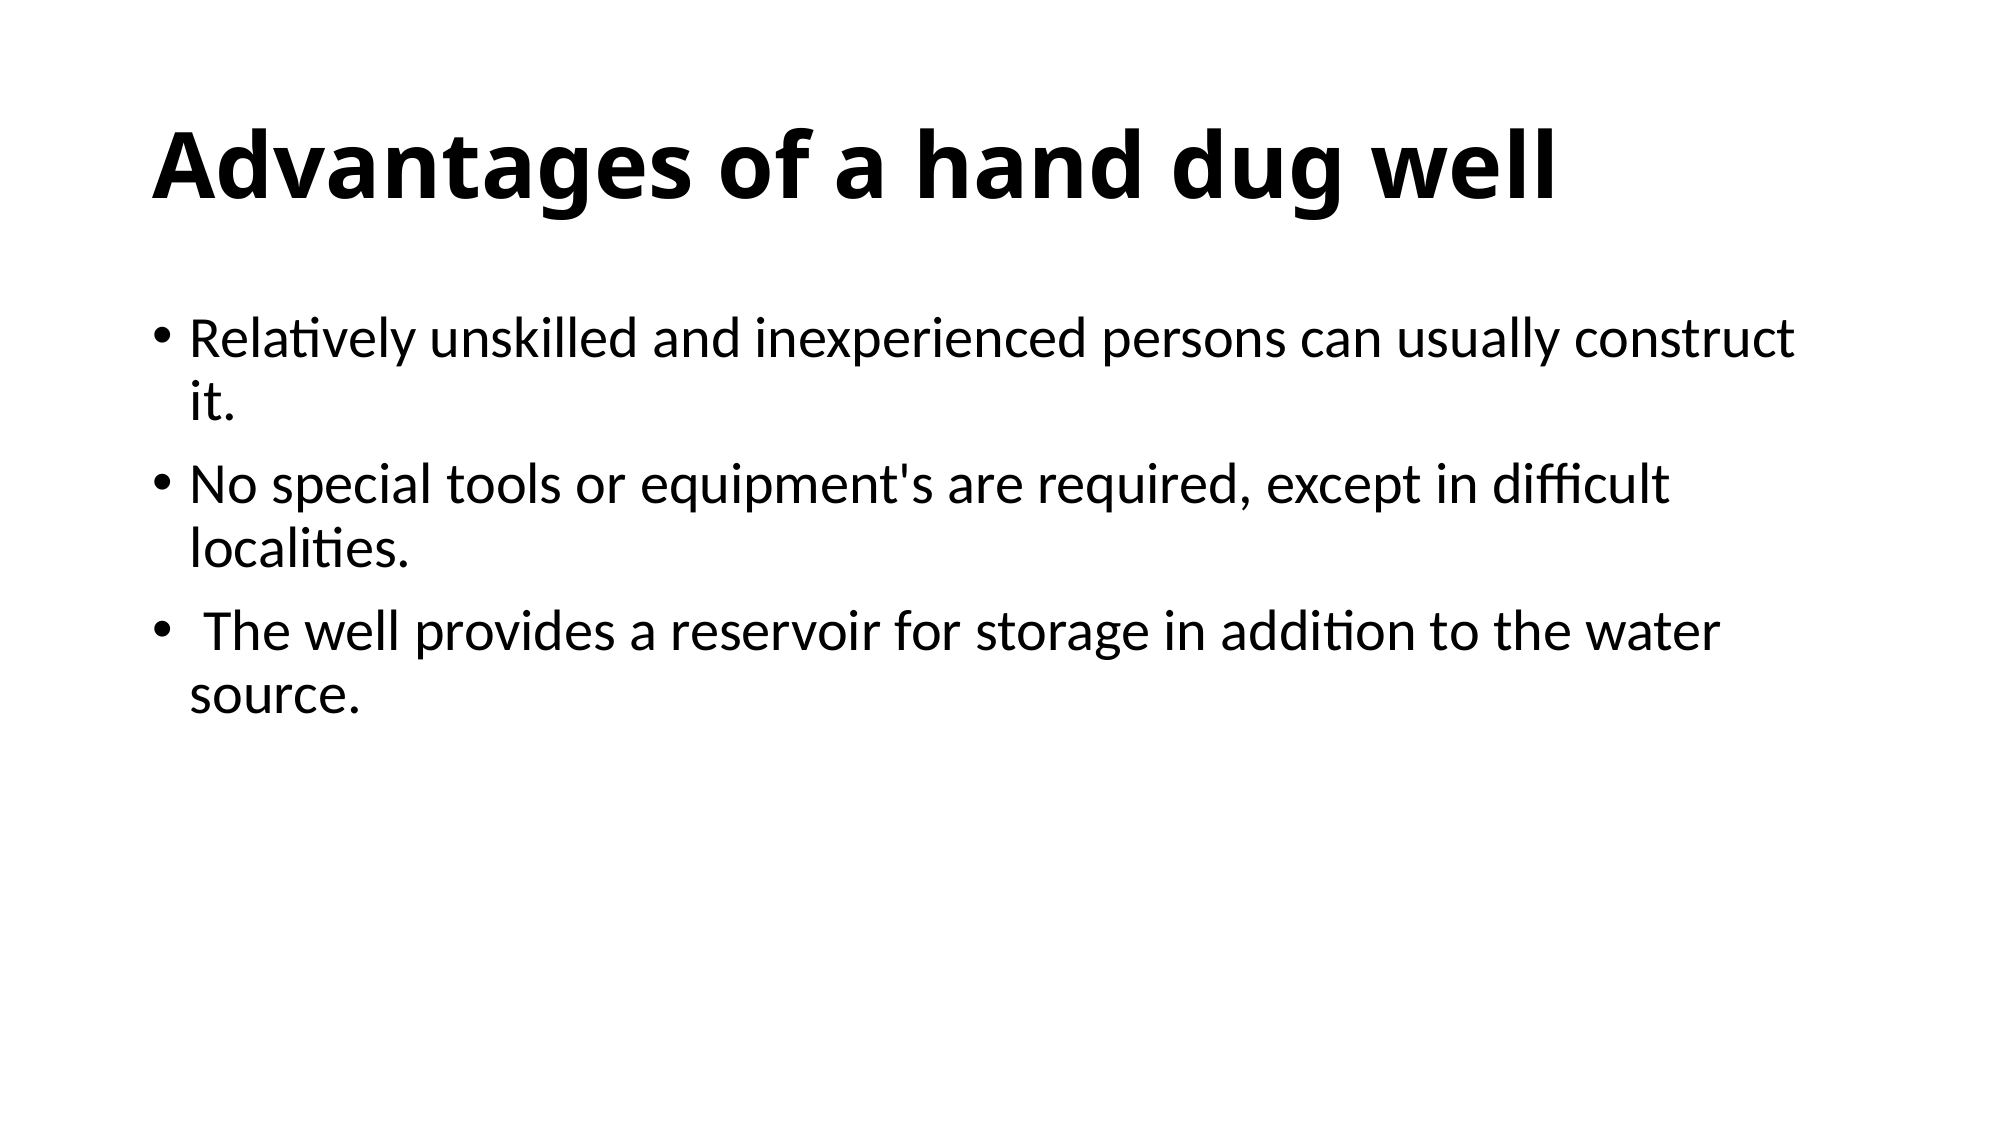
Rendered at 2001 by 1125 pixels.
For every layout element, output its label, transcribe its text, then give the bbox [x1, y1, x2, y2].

list Relatively unskilled and inexperienced persons can usually construct it. No special tools or equipment's are required, except in difficult localities. The well provides a reservoir for storage in addition to the water source. [137, 299, 1863, 1014]
title Advantages of a hand dug well [137, 59, 1863, 278]
